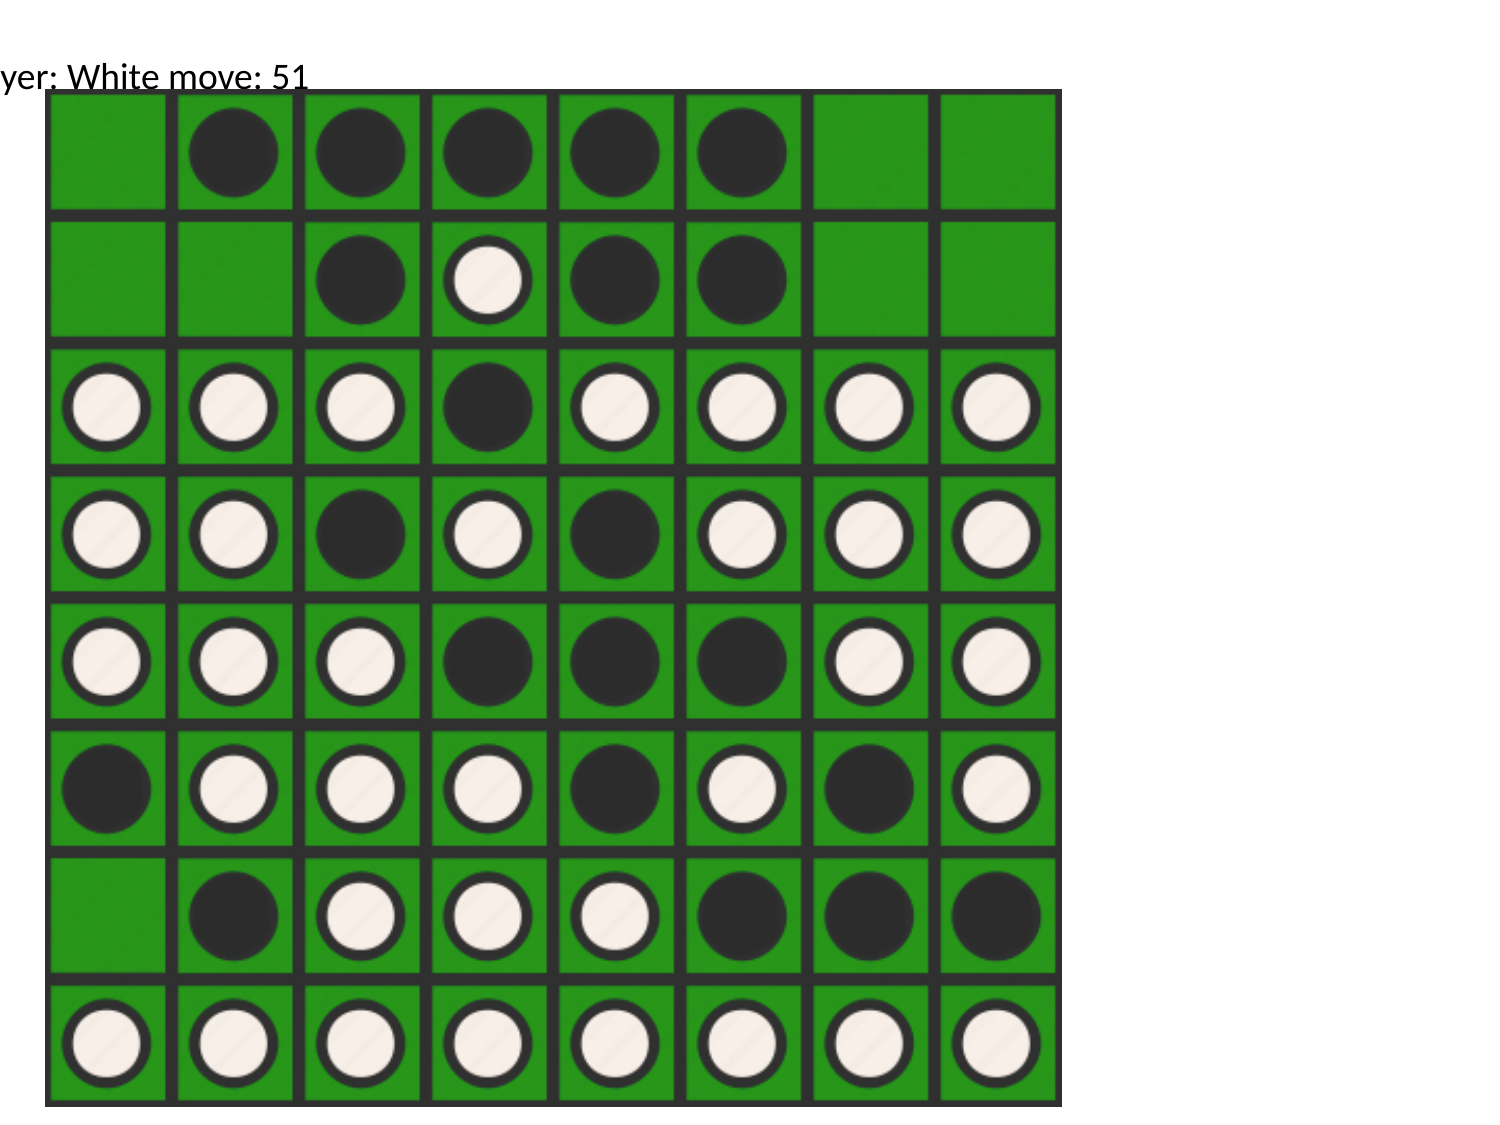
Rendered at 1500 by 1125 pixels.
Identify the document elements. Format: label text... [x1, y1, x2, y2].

text_box turn: 52 player: White move: 51 [0, 44, 325, 105]
picture [44, 89, 1062, 1107]
